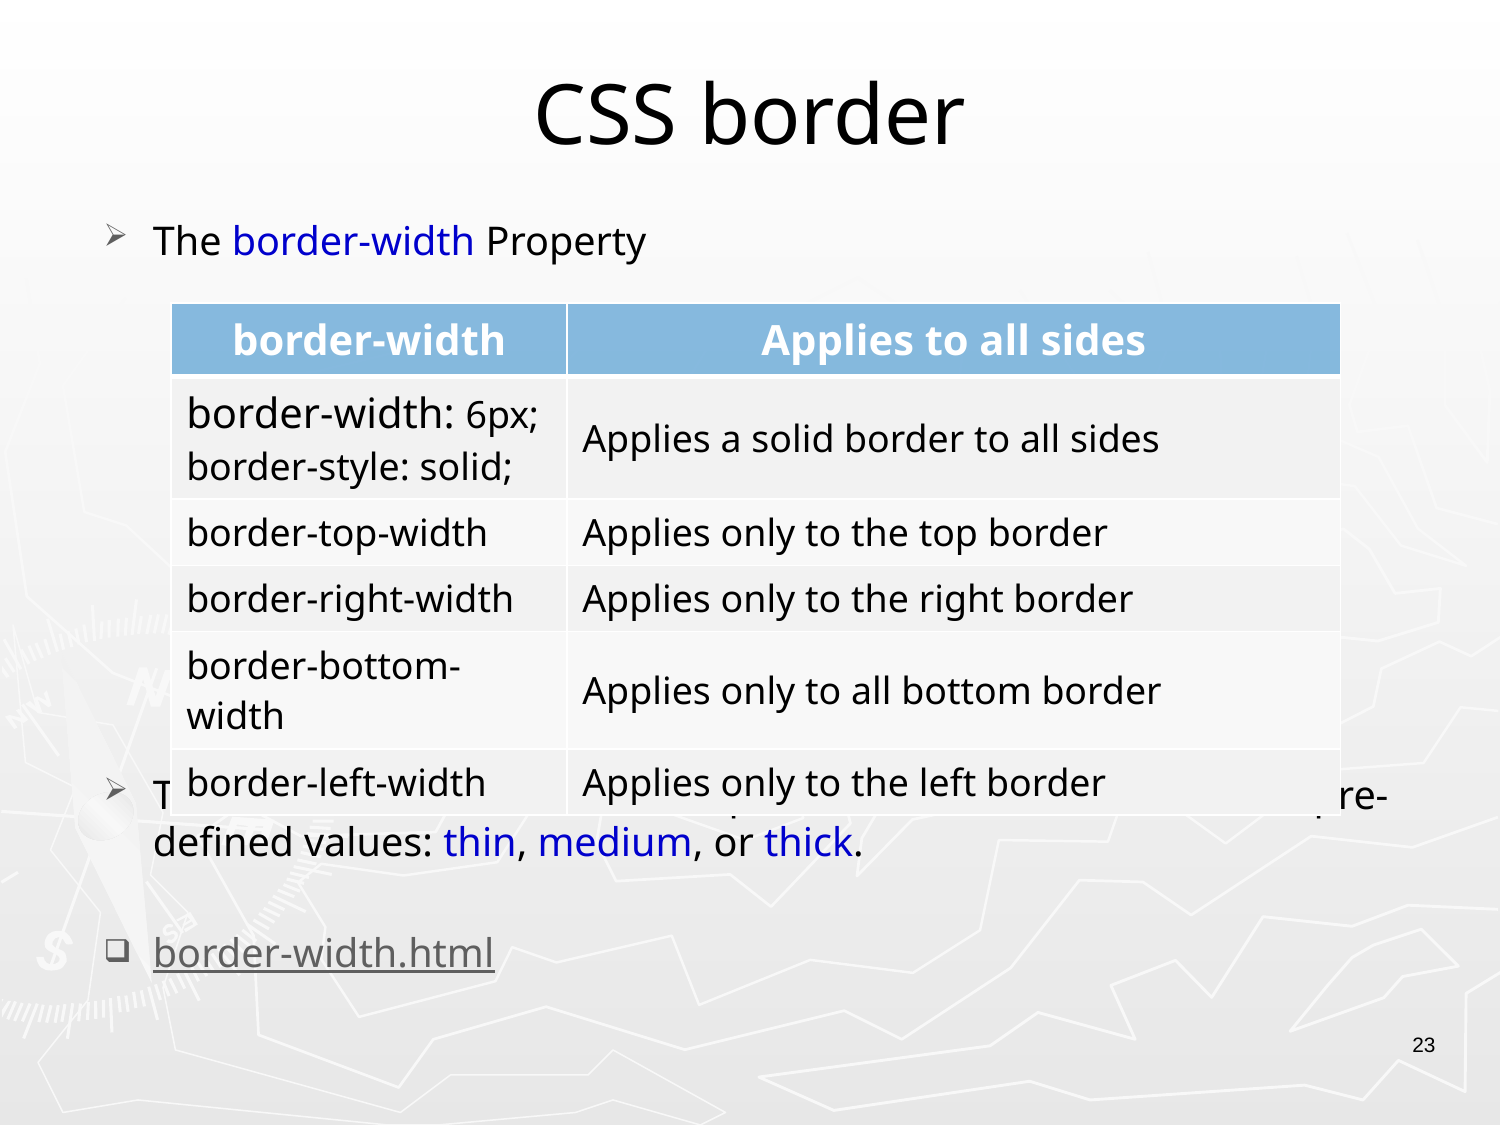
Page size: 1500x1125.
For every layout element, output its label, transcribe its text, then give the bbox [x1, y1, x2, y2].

table_cell Applies only to the top border [568, 500, 1340, 565]
table_cell Applies only to the left border [568, 750, 1340, 814]
title CSS border [49, 37, 1451, 185]
table_cell Applies a solid border to all sides [568, 379, 1340, 498]
table_cell Applies only to the right border [568, 566, 1340, 631]
table_cell border-right-width [172, 566, 566, 631]
table_cell border-width: 6px; border-style: solid; [172, 379, 566, 498]
table_cell Applies only to all bottom border [568, 632, 1340, 748]
table_cell border-bottom-width [172, 632, 566, 748]
table_header Applies to all sides [568, 304, 1340, 374]
list The border-width Property The border-width can be set in pixels, ems, or one of the three pre-defined values: thin, medium, or thick. border-width.html [88, 208, 1439, 1000]
slide_number 23 [1074, 1024, 1451, 1103]
table_header border-width [172, 304, 566, 374]
table_cell border-left-width [172, 750, 566, 814]
table_cell border-top-width [172, 500, 566, 565]
